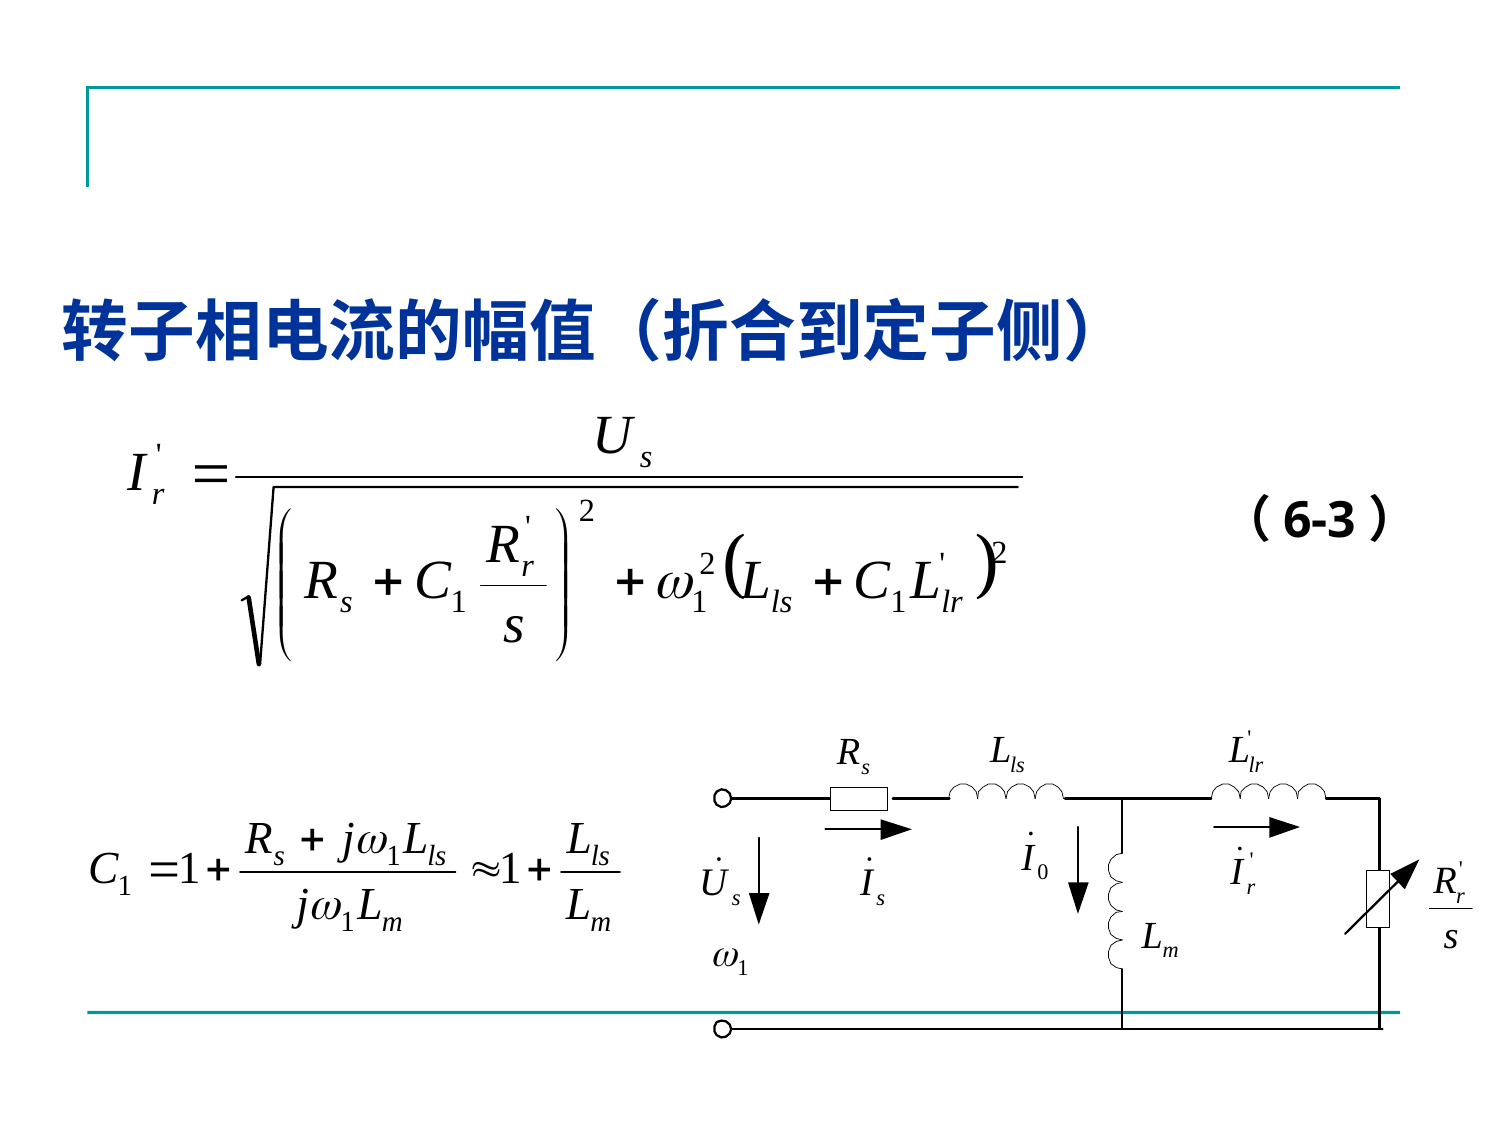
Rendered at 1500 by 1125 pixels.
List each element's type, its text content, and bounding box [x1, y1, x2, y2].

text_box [81, 808, 632, 943]
title 转子相电流的幅值（折合到定子侧） [46, 281, 1312, 382]
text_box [117, 398, 1035, 680]
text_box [691, 714, 1486, 1043]
text_box （6-3） [1206, 479, 1442, 555]
